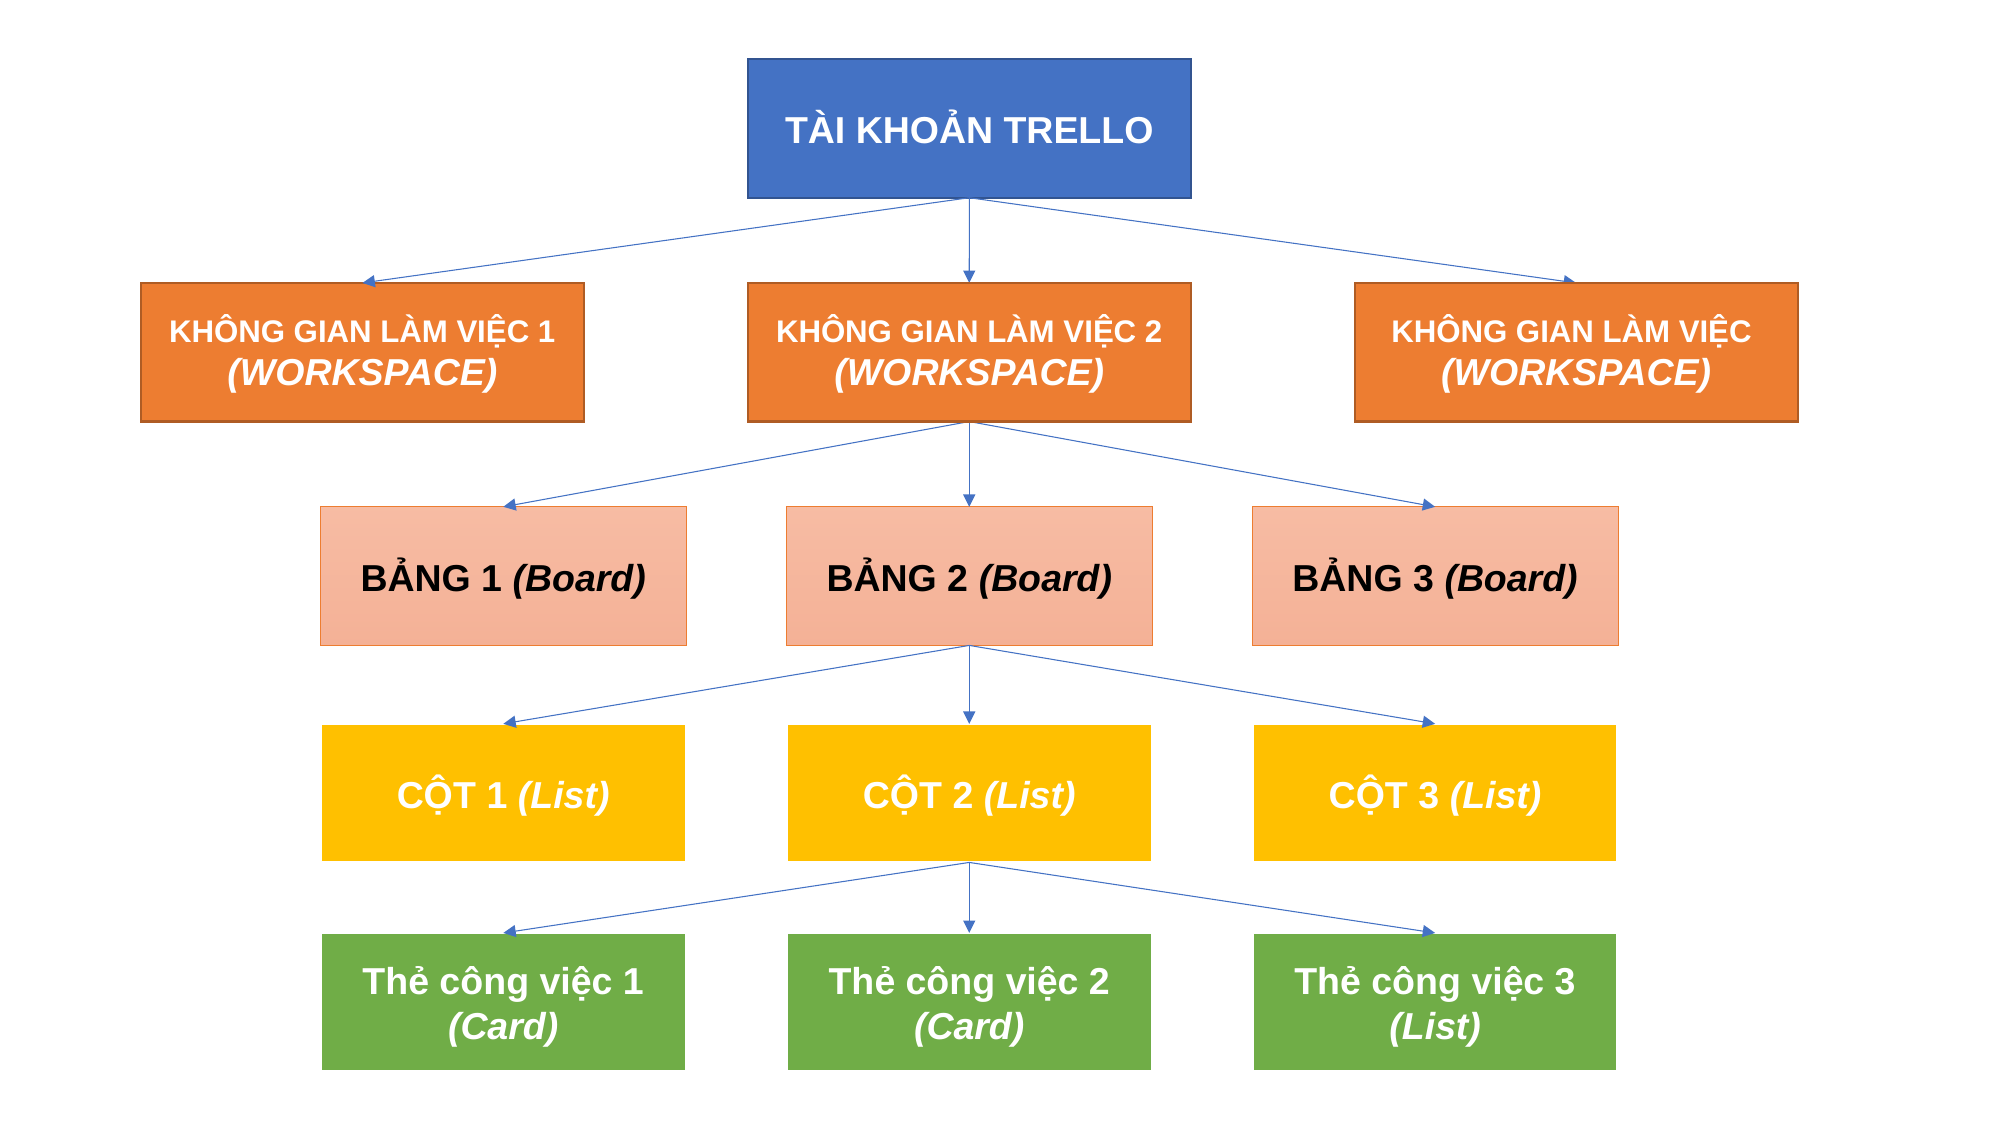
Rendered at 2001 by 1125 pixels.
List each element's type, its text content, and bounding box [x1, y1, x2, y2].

text_box CỘT 1 (List) [319, 722, 688, 864]
text_box Thẻ công việc 2 (Card) [785, 933, 1154, 1073]
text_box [969, 421, 1436, 507]
text_box KHÔNG GIAN LÀM VIỆC (WORKSPACE) [1354, 282, 1799, 423]
text_box TÀI KHOẢN TRELLO [747, 58, 1192, 197]
text_box KHÔNG GIAN LÀM VIỆC 1 (WORKSPACE) [140, 282, 585, 423]
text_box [969, 862, 1436, 933]
text_box KHÔNG GIAN LÀM VIỆC 2 (WORKSPACE) [747, 283, 1192, 421]
text_box BẢNG 2 (Board) [786, 507, 1153, 645]
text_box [503, 862, 969, 933]
text_box BẢNG 3 (Board) [1252, 506, 1619, 646]
text_box CỘT 2 (List) [785, 724, 1154, 862]
text_box CỘT 3 (List) [1251, 722, 1620, 864]
text_box BẢNG 1 (Board) [320, 506, 687, 646]
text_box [362, 197, 969, 283]
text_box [503, 421, 969, 507]
text_box Thẻ công việc 1 (Card) [319, 931, 688, 1073]
text_box Thẻ công việc 3 (List) [1251, 931, 1620, 1073]
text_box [969, 197, 1577, 283]
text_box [503, 645, 969, 724]
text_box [969, 645, 1436, 724]
